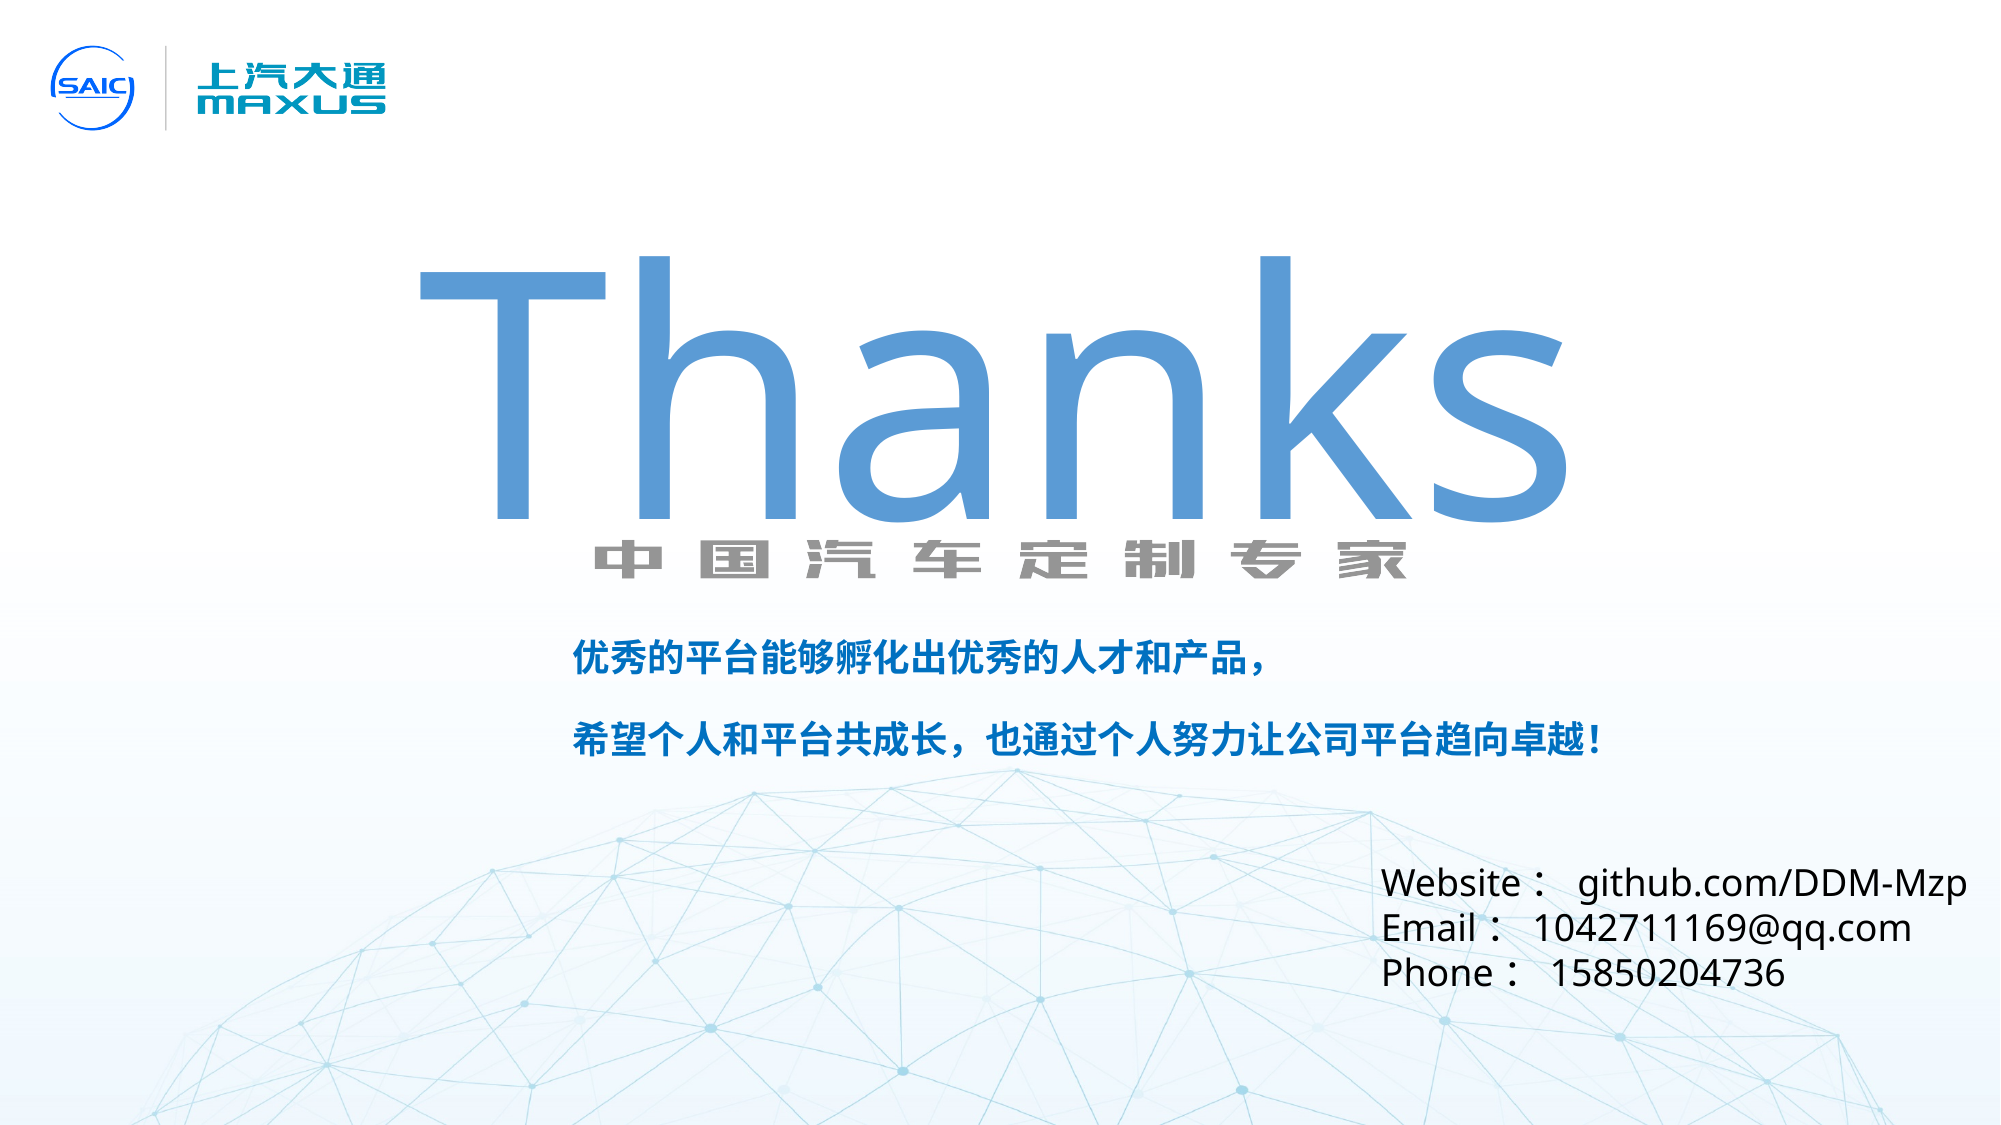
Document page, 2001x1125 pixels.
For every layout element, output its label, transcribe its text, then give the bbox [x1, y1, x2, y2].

text_box Thanks [403, 166, 1597, 597]
text_box 优秀的平台能够孵化出优秀的人才和产品， 希望个人和平台共成长，也通过个人努力让公司平台趋向卓越！ [558, 626, 1946, 769]
picture [0, 0, 2000, 1125]
text_box Website：github.com/DDM-Mzp Email：1042711169@qq.com Phone：15850204736 [1366, 851, 1984, 1001]
